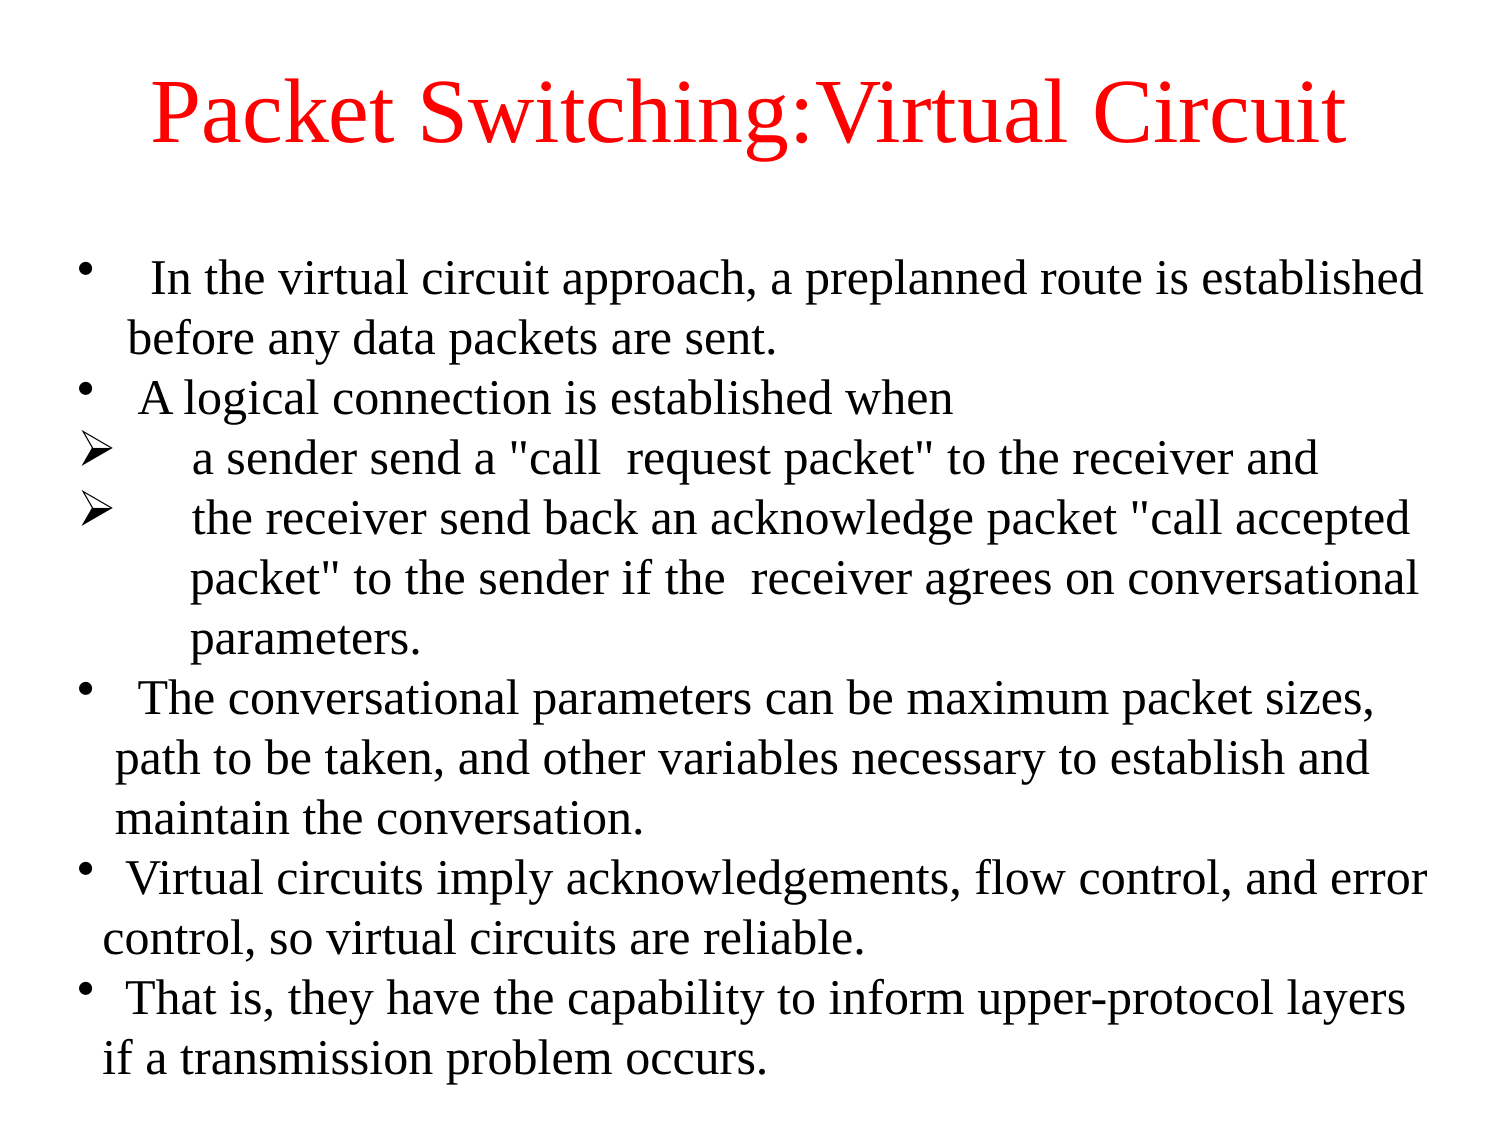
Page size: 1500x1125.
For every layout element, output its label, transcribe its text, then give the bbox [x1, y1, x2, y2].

text_box In the virtual circuit approach, a preplanned route is established before any data packets are sent. A logical connection is established when a sender send a "call request packet" to the receiver and the receiver send back an acknowledge packet "call accepted packet" to the sender if the receiver agrees on conversational parameters. The conversational parameters can be maximum packet sizes, path to be taken, and other variables necessary to establish and maintain the conversation. Virtual circuits imply acknowledgements, flow control, and error control, so virtual circuits are reliable. That is, they have the capability to inform upper-protocol layers if a transmission problem occurs. [62, 237, 1463, 1093]
title Packet Switching:Virtual Circuit [112, 49, 1388, 163]
